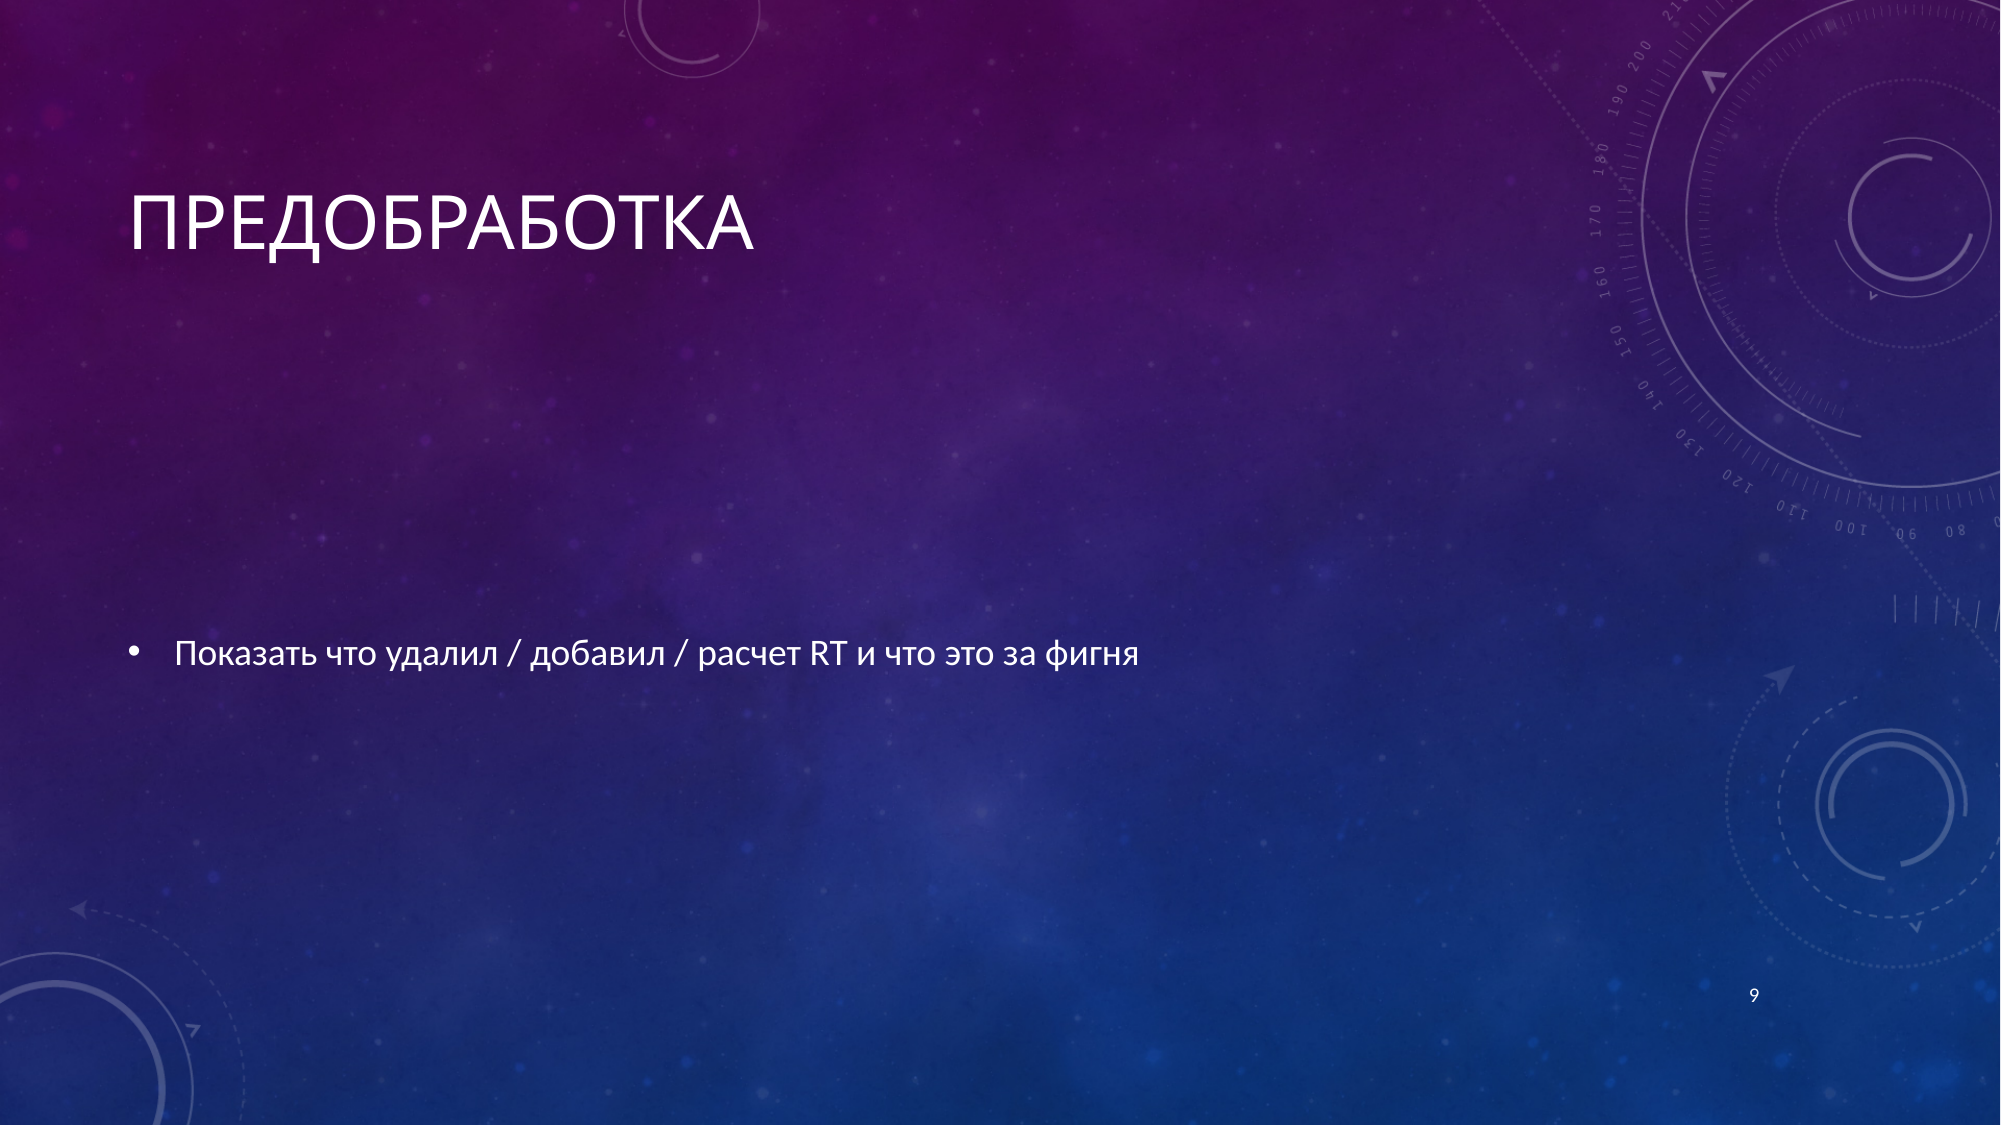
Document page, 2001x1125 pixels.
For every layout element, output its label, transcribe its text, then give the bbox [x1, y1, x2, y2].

picture [0, 0, 2001, 1125]
list Показать что удалил / добавил / расчет RT и что это за фигня [112, 351, 1775, 950]
title Предобработка [112, 99, 1775, 339]
slide_number 9 [1684, 963, 1775, 1025]
